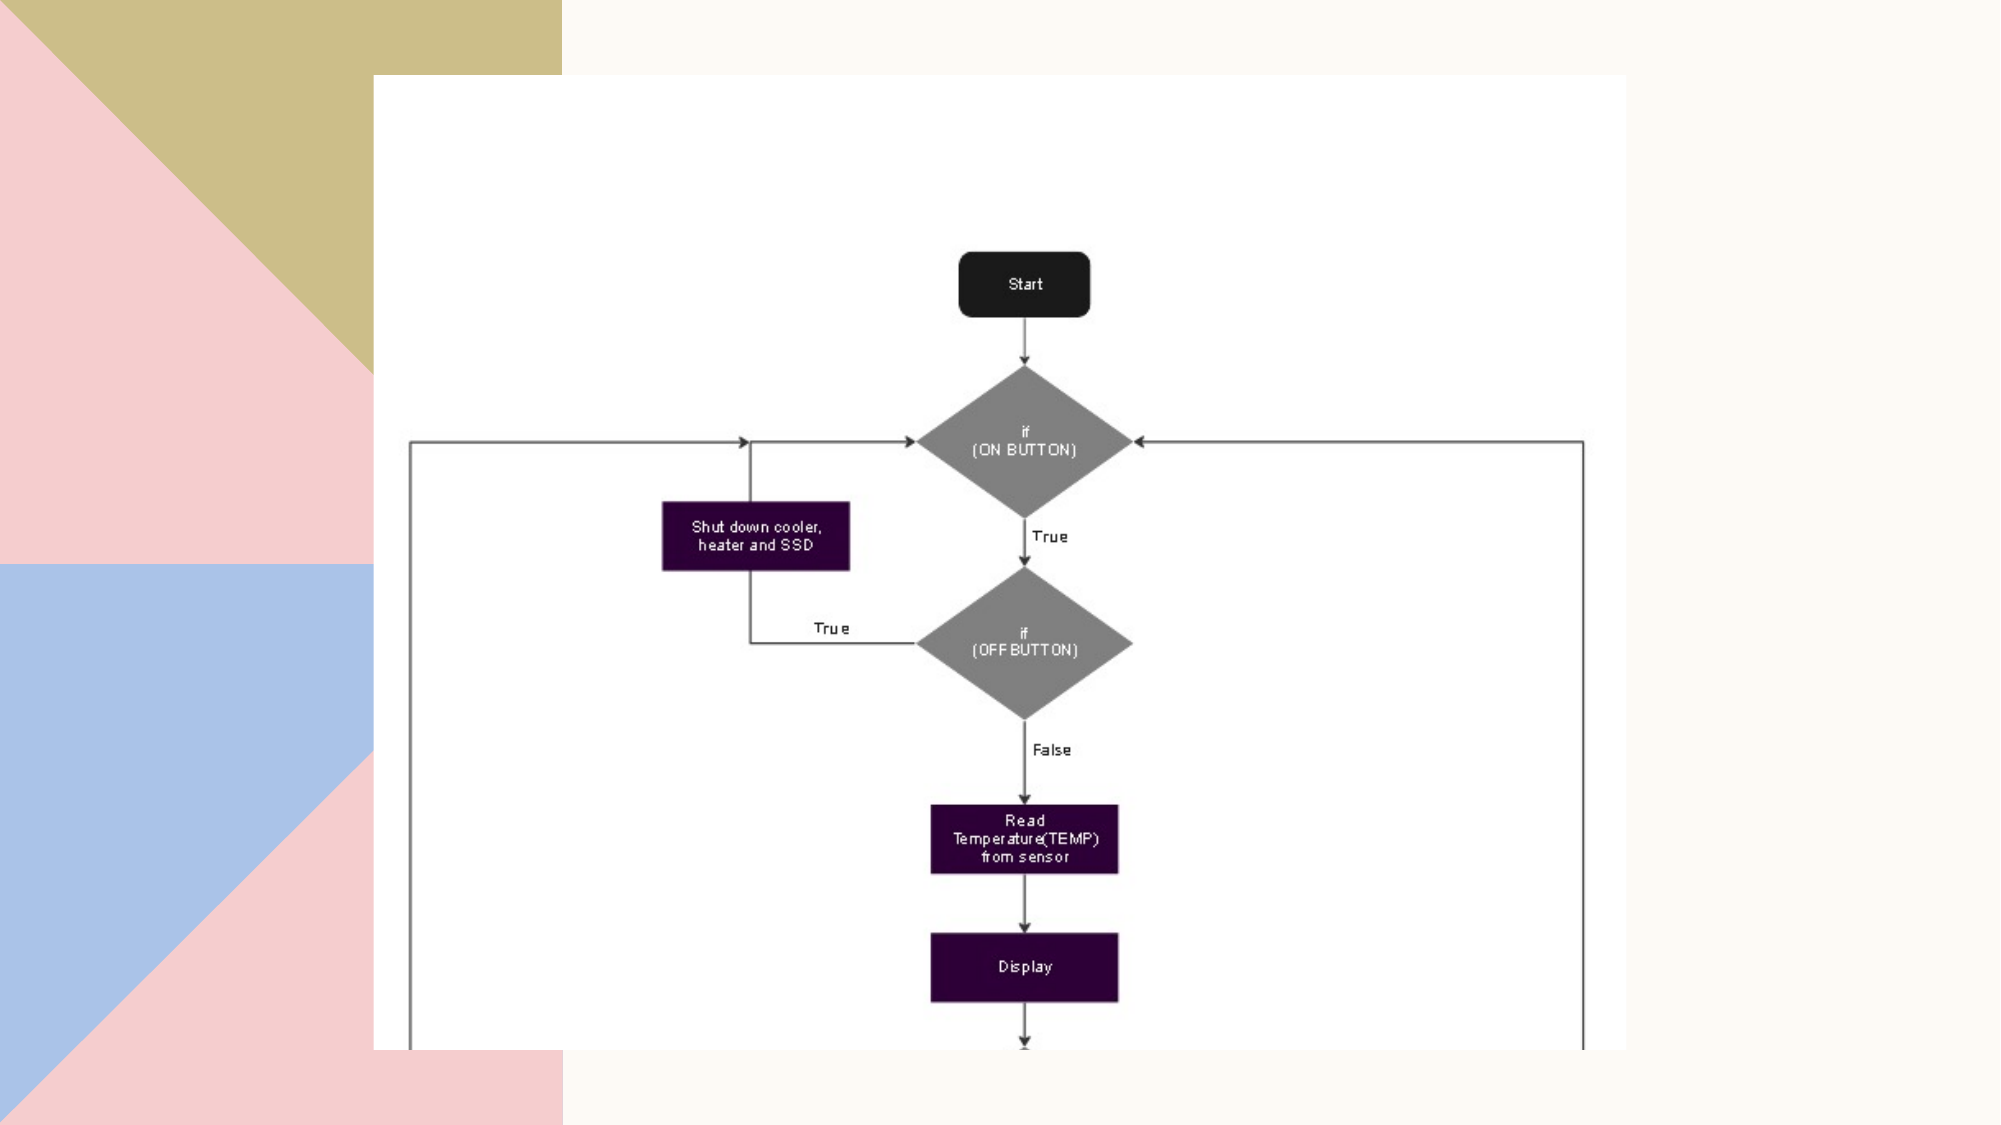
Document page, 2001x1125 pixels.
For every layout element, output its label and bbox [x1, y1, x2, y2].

picture [373, 75, 1627, 1050]
